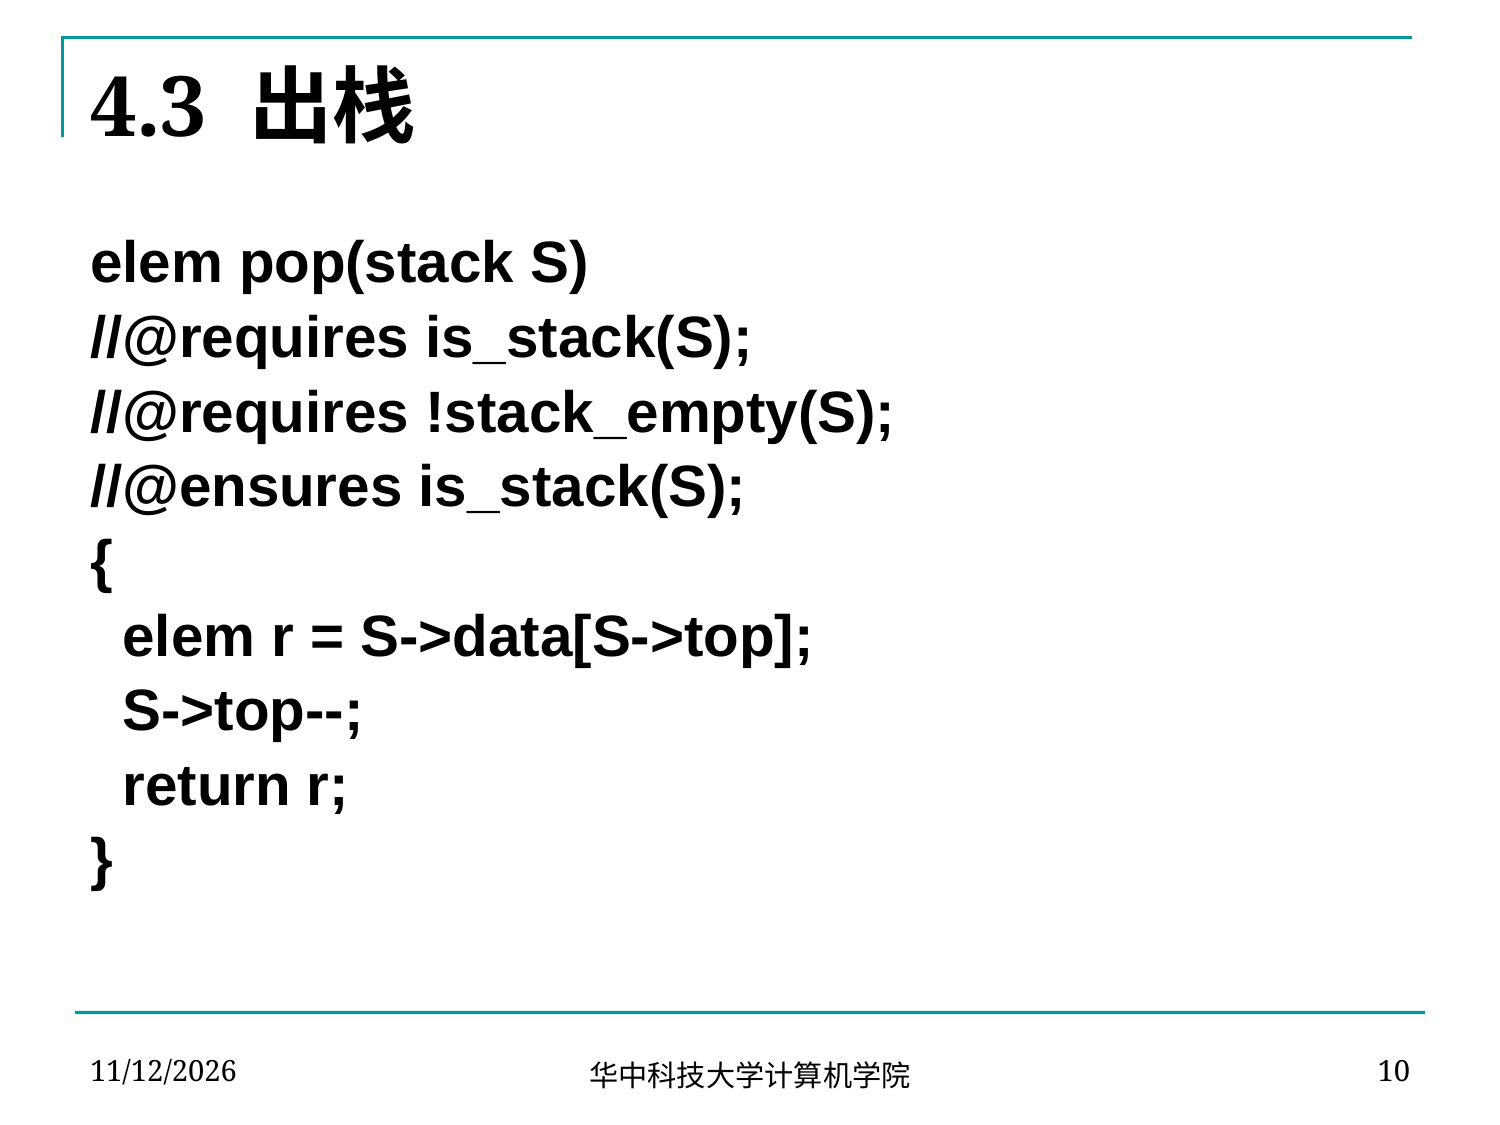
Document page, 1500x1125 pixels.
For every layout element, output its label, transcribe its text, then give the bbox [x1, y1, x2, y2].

title 4.3 出栈 [75, 45, 1425, 224]
slide_number 10 [1074, 1024, 1425, 1100]
footer 华中科技大学计算机学院 [512, 1025, 988, 1100]
list elem pop(stack S) //@requires is_stack(S); //@requires !stack_empty(S); //@ensures is_stack(S); { elem r = S->data[S->top]; S->top--; return r; } [75, 224, 1425, 1006]
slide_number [75, 1024, 425, 1100]
